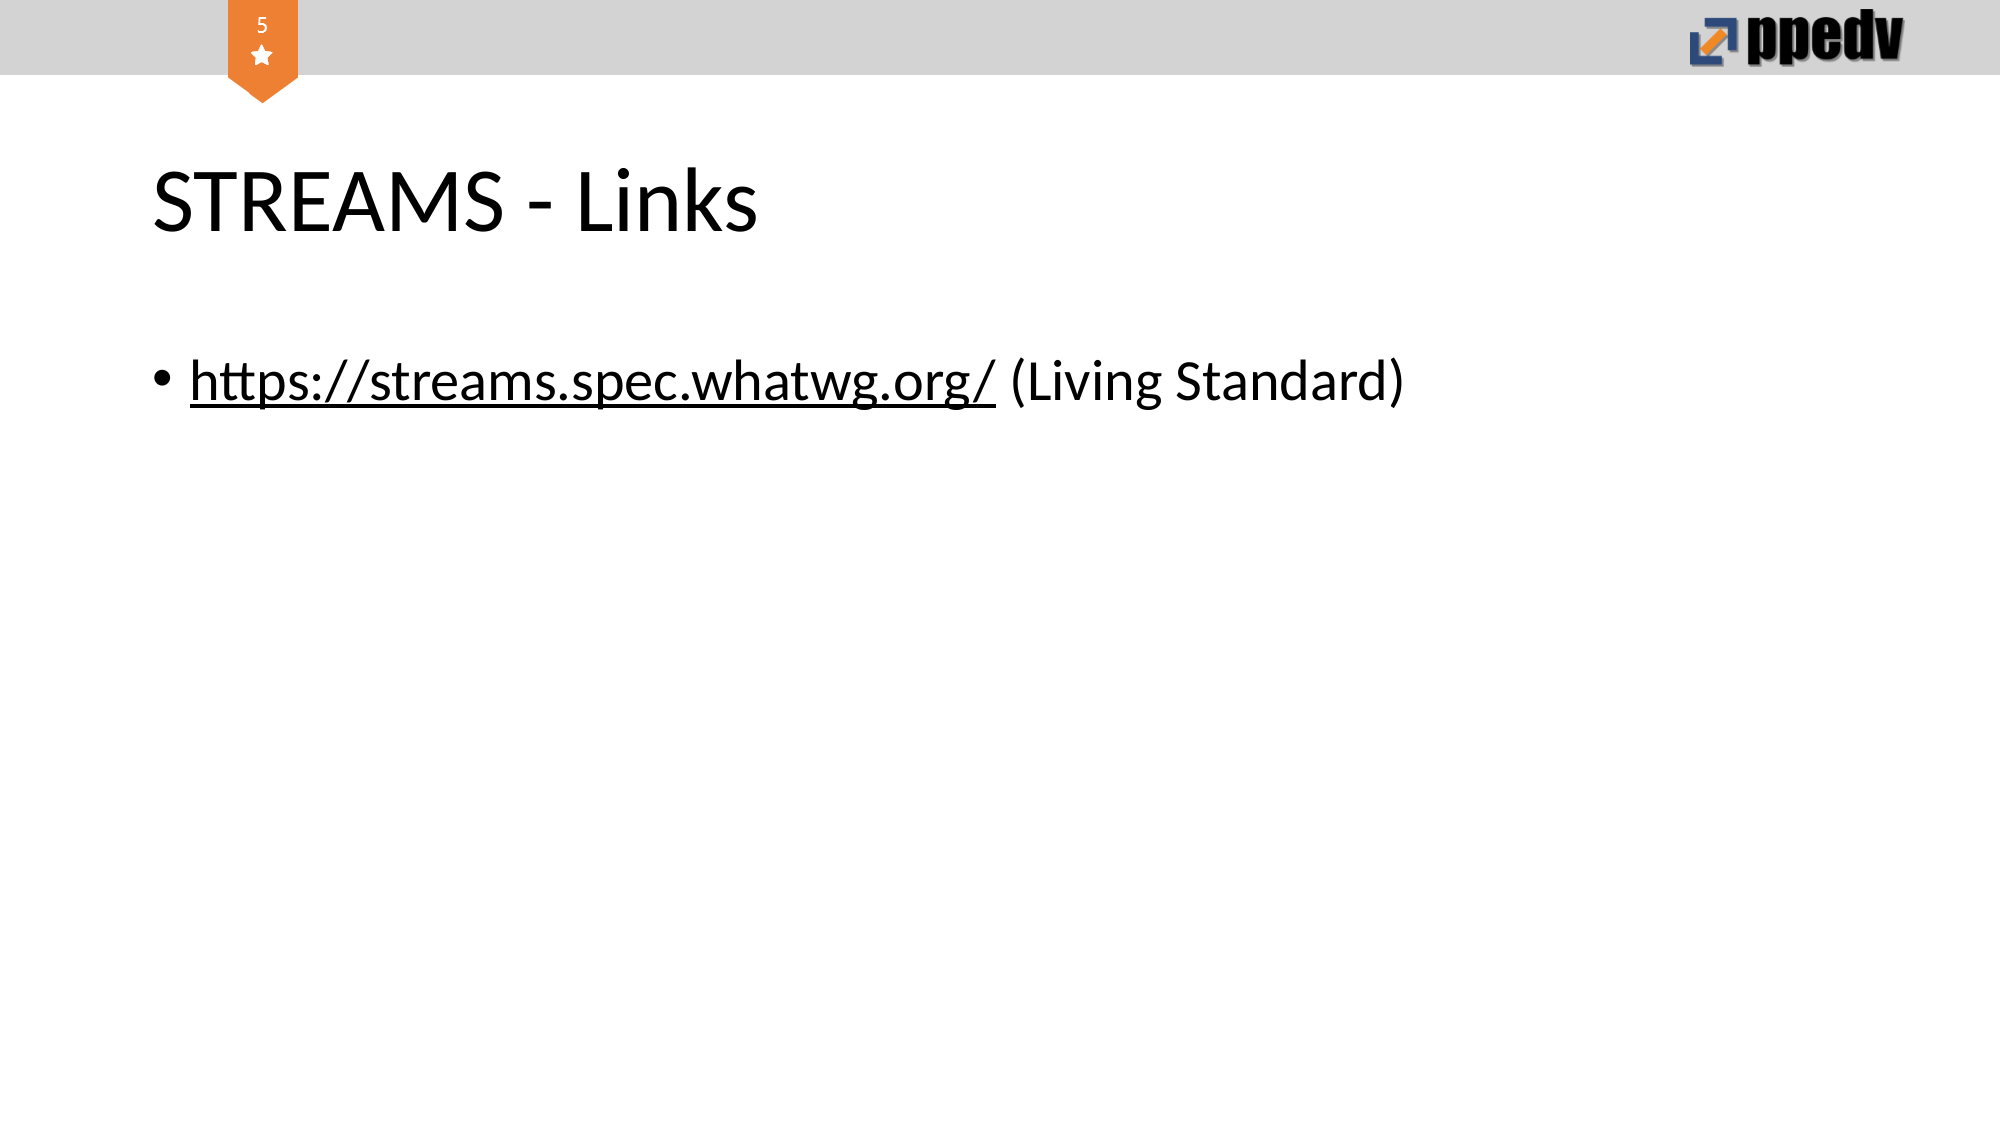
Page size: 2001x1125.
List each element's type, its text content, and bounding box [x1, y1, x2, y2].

title STREAMS - Links [137, 75, 1863, 278]
picture [0, 0, 2000, 104]
list https://streams.spec.whatwg.org/ (Living Standard) [137, 299, 1863, 1014]
